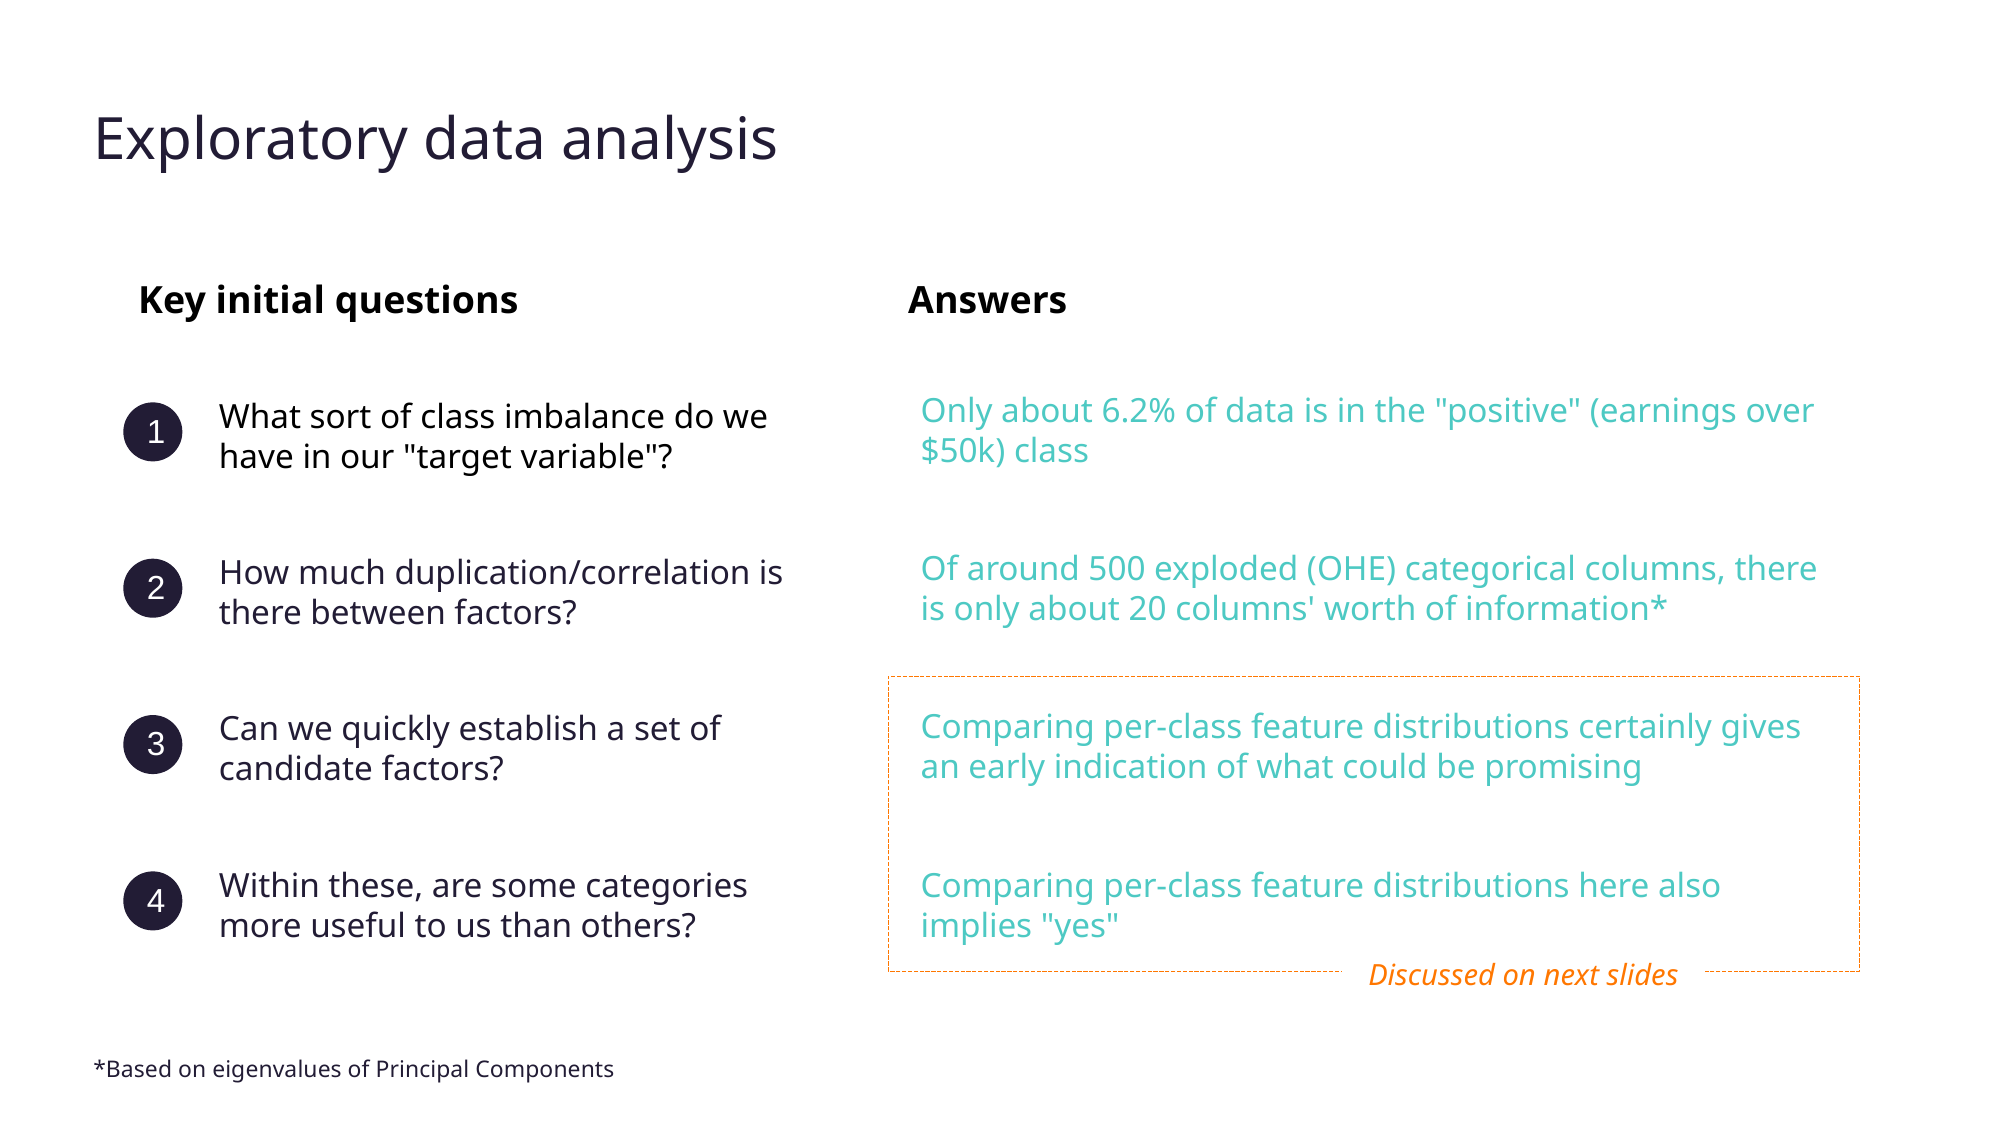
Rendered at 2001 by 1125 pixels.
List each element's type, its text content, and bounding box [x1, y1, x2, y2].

text_box [887, 674, 1861, 973]
text_box What sort of class imbalance do we have in our "target variable"? [204, 387, 806, 483]
text_box Discussed on next slides [1342, 951, 1705, 997]
text_box 2 [123, 558, 183, 618]
text_box How much duplication/correlation is there between factors? [204, 544, 806, 639]
text_box *Based on eigenvalues of Principal Components [78, 1046, 1828, 1090]
text_box Of around 500 exploded (OHE) categorical columns, there is only about 20 columns' worth of information* [905, 540, 1851, 635]
text_box 4 [123, 871, 183, 931]
text_box 3 [123, 715, 183, 775]
text_box Answers [893, 268, 1399, 329]
text_box Within these, are some categories more useful to us than others? [204, 856, 806, 951]
text_box Can we quickly establish a set of candidate factors? [204, 700, 806, 795]
text_box Only about 6.2% of data is in the "positive" (earnings over $50k) class [905, 381, 1851, 477]
text_box Key initial questions [123, 268, 629, 329]
text_box Exploratory data analysis [78, 94, 1537, 180]
text_box 1 [123, 402, 183, 462]
